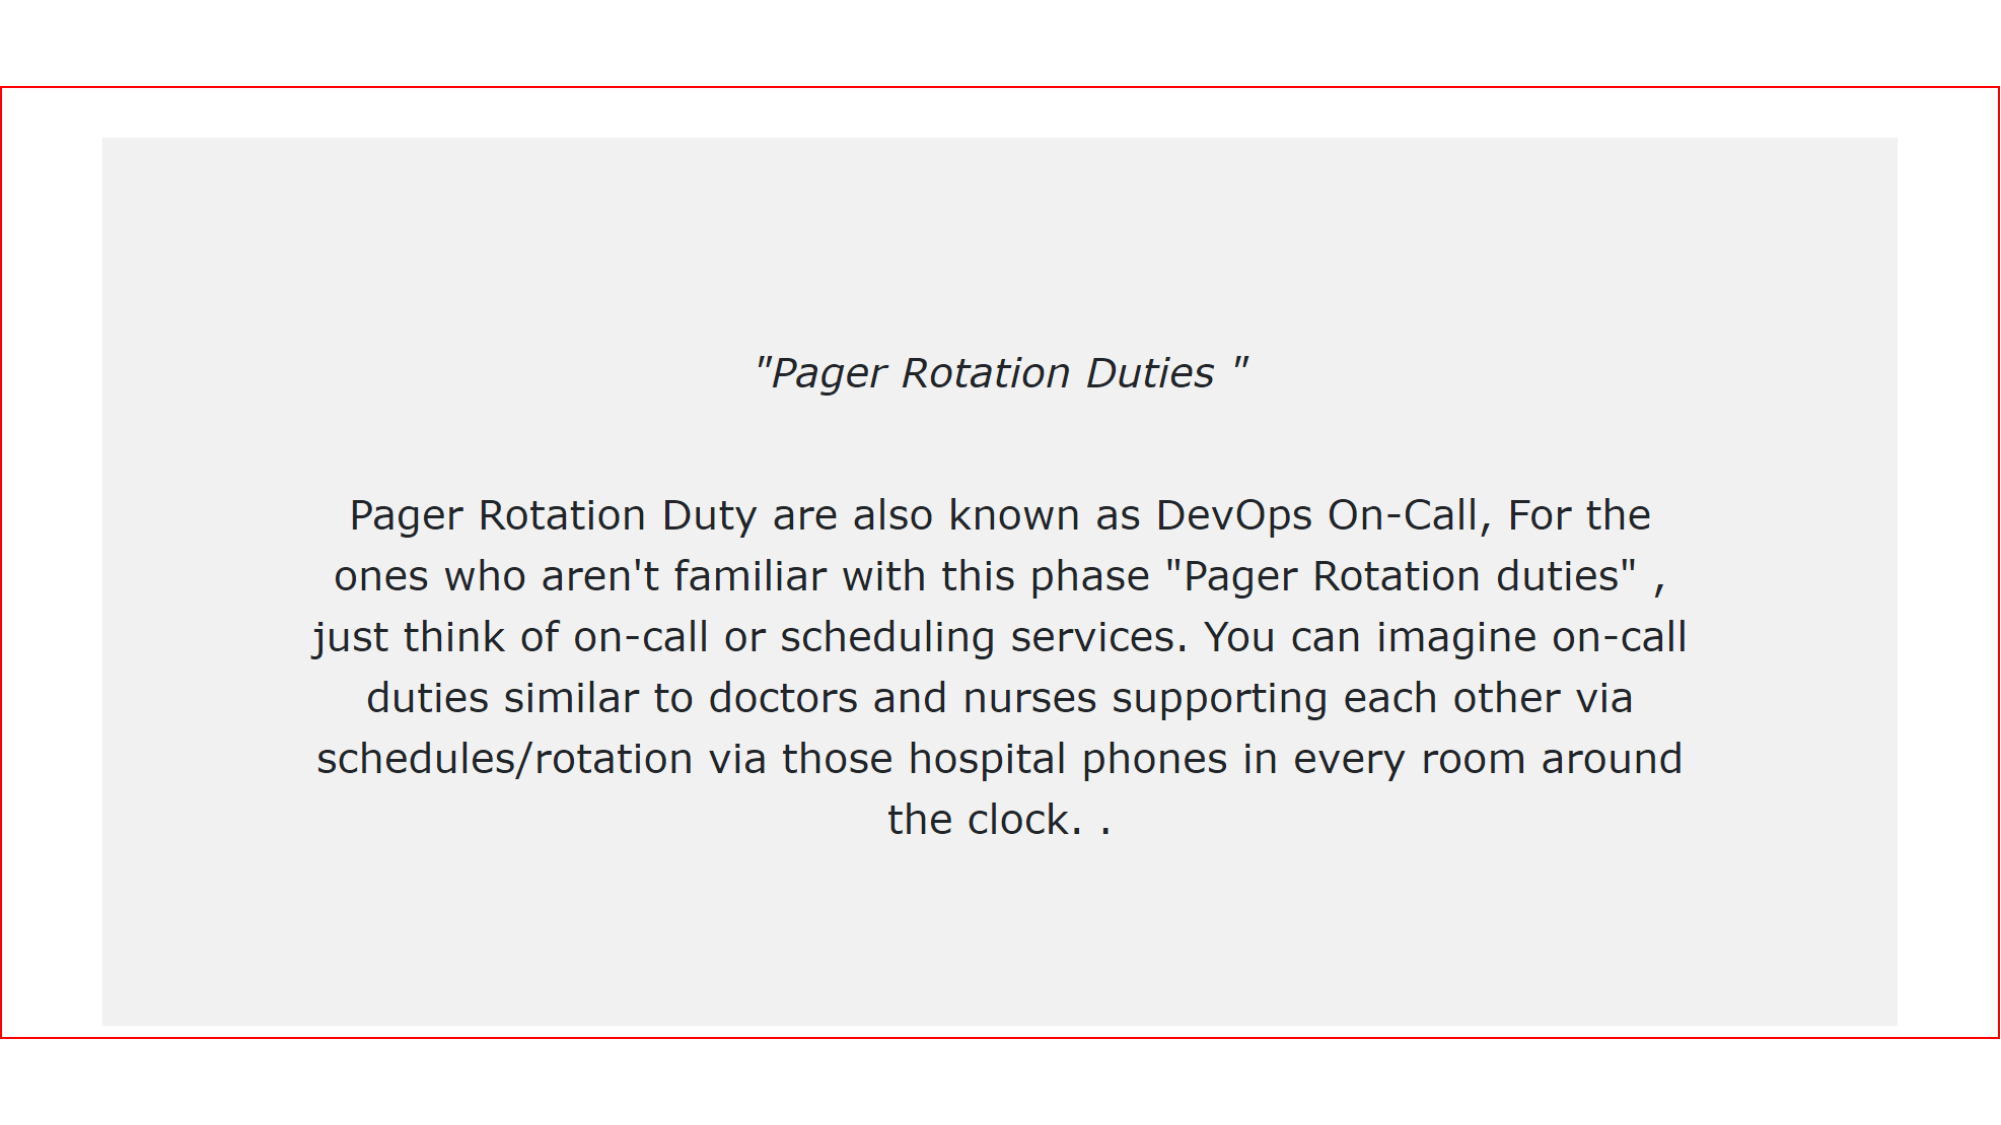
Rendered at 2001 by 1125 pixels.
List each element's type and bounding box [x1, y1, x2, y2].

picture [0, 86, 2000, 1039]
